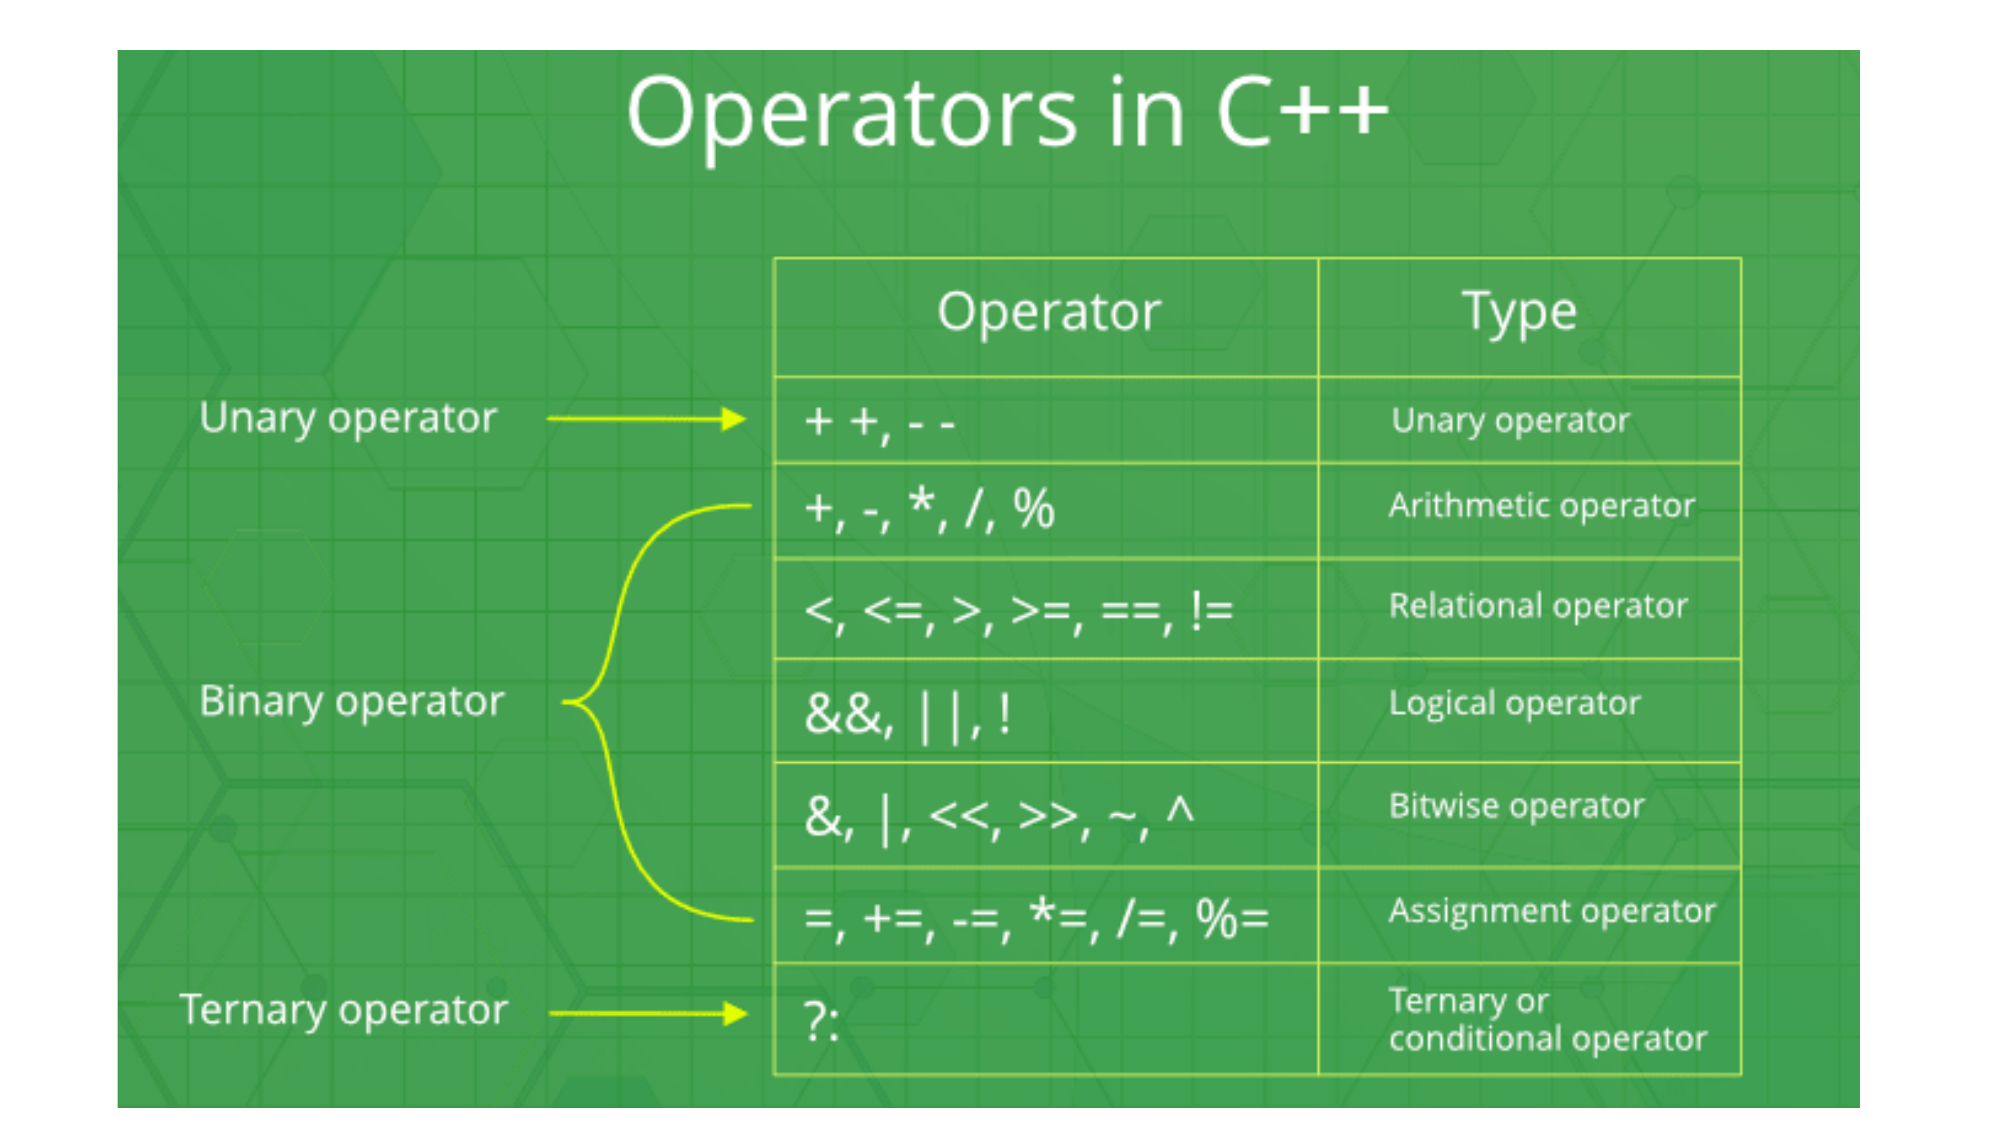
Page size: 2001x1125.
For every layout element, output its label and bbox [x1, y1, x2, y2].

picture [117, 50, 1860, 1108]
